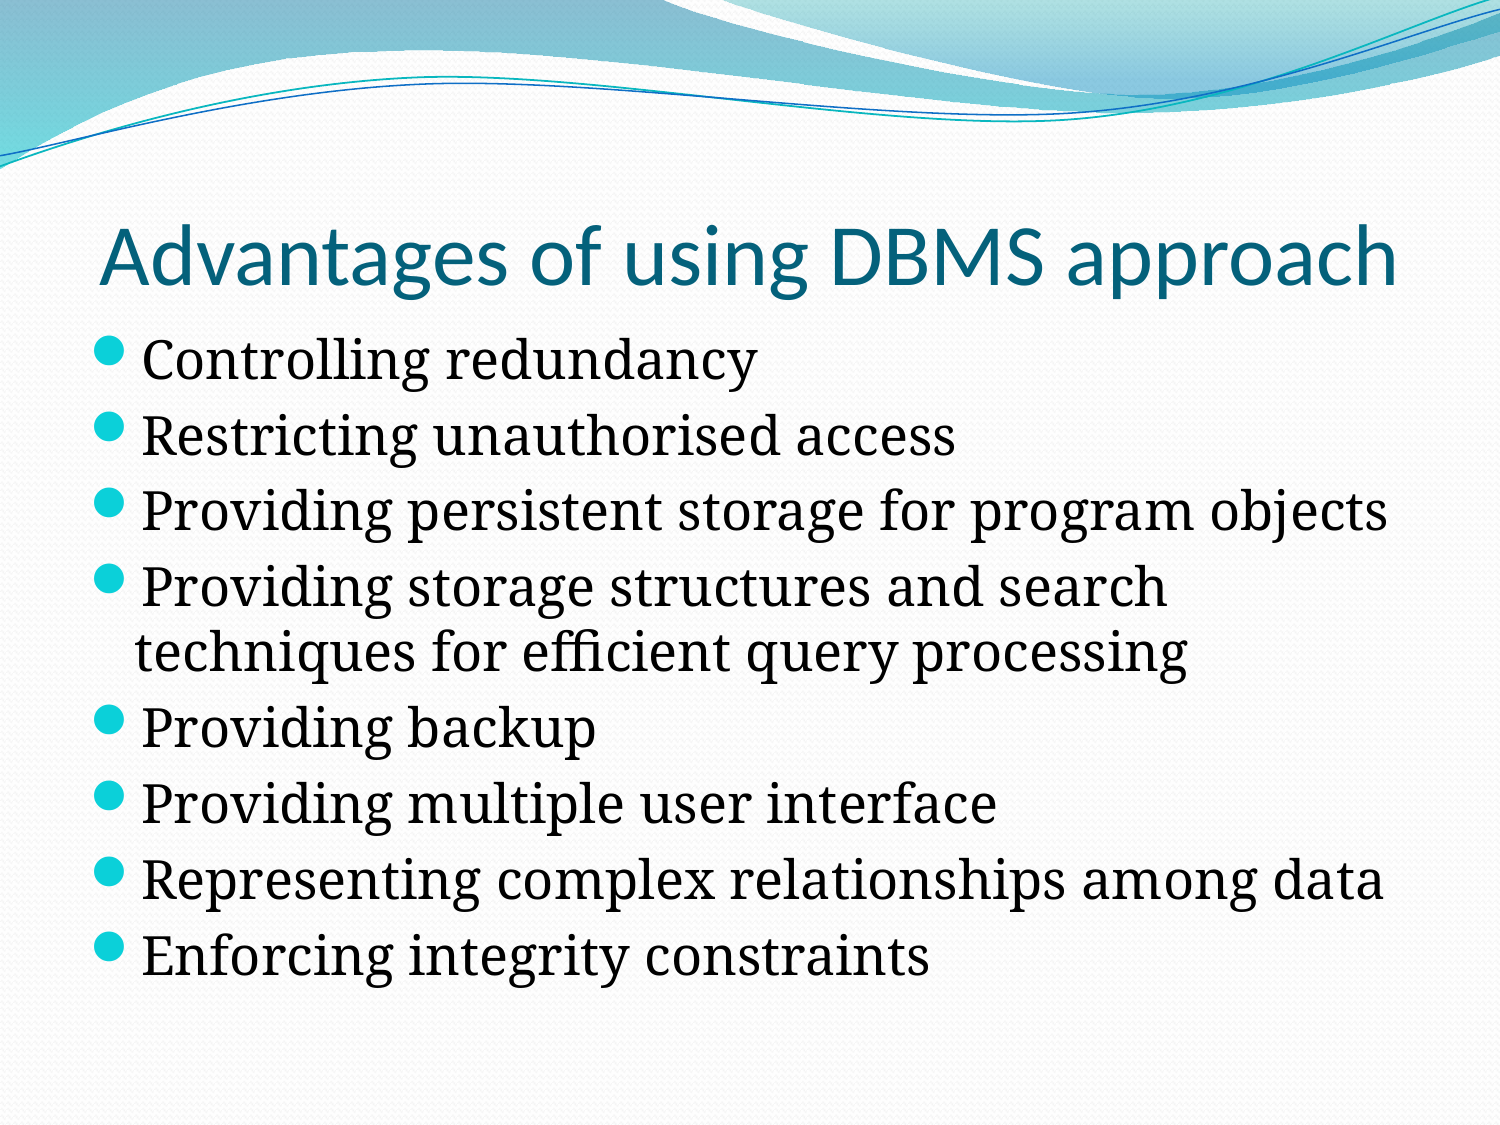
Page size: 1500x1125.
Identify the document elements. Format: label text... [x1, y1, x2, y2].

list Controlling redundancy Restricting unauthorised access Providing persistent storage for program objects Providing storage structures and search techniques for efficient query processing Providing backup Providing multiple user interface Representing complex relationships among data Enforcing integrity constraints [75, 317, 1425, 1038]
title Advantages of using DBMS approach [75, 115, 1425, 303]
